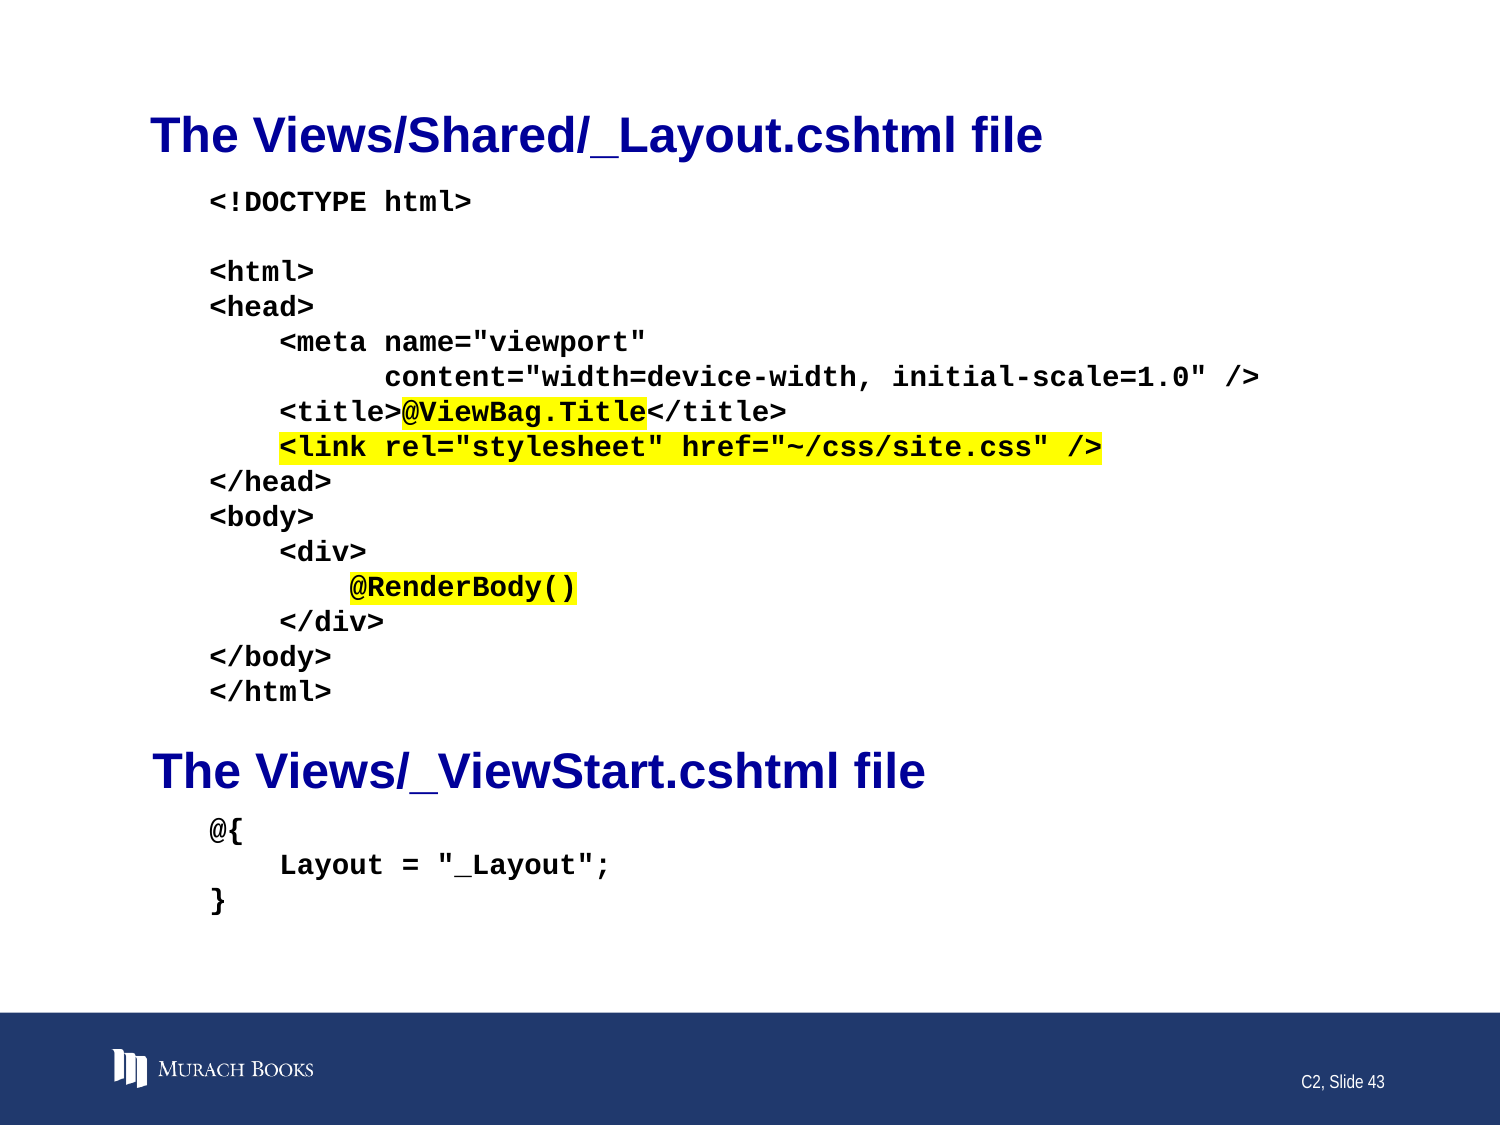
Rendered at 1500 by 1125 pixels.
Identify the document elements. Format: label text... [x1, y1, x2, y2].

slide_number C2, Slide 43 [1087, 1025, 1400, 1100]
title The Views/Shared/_Layout.cshtml file [150, 102, 1350, 164]
list <!DOCTYPE html> <html> <head> <meta name="viewport" content="width=device-width, initial-scale=1.0" /> <title>@ViewBag.Title</title> <link rel="stylesheet" href="~/css/site.css" /> </head> <body> <div> @RenderBody() </div> </body> </html> The Views/_ViewStart.cshtml file @{ Layout = "_Layout"; } [137, 174, 1350, 975]
footer [12, 1025, 463, 1100]
